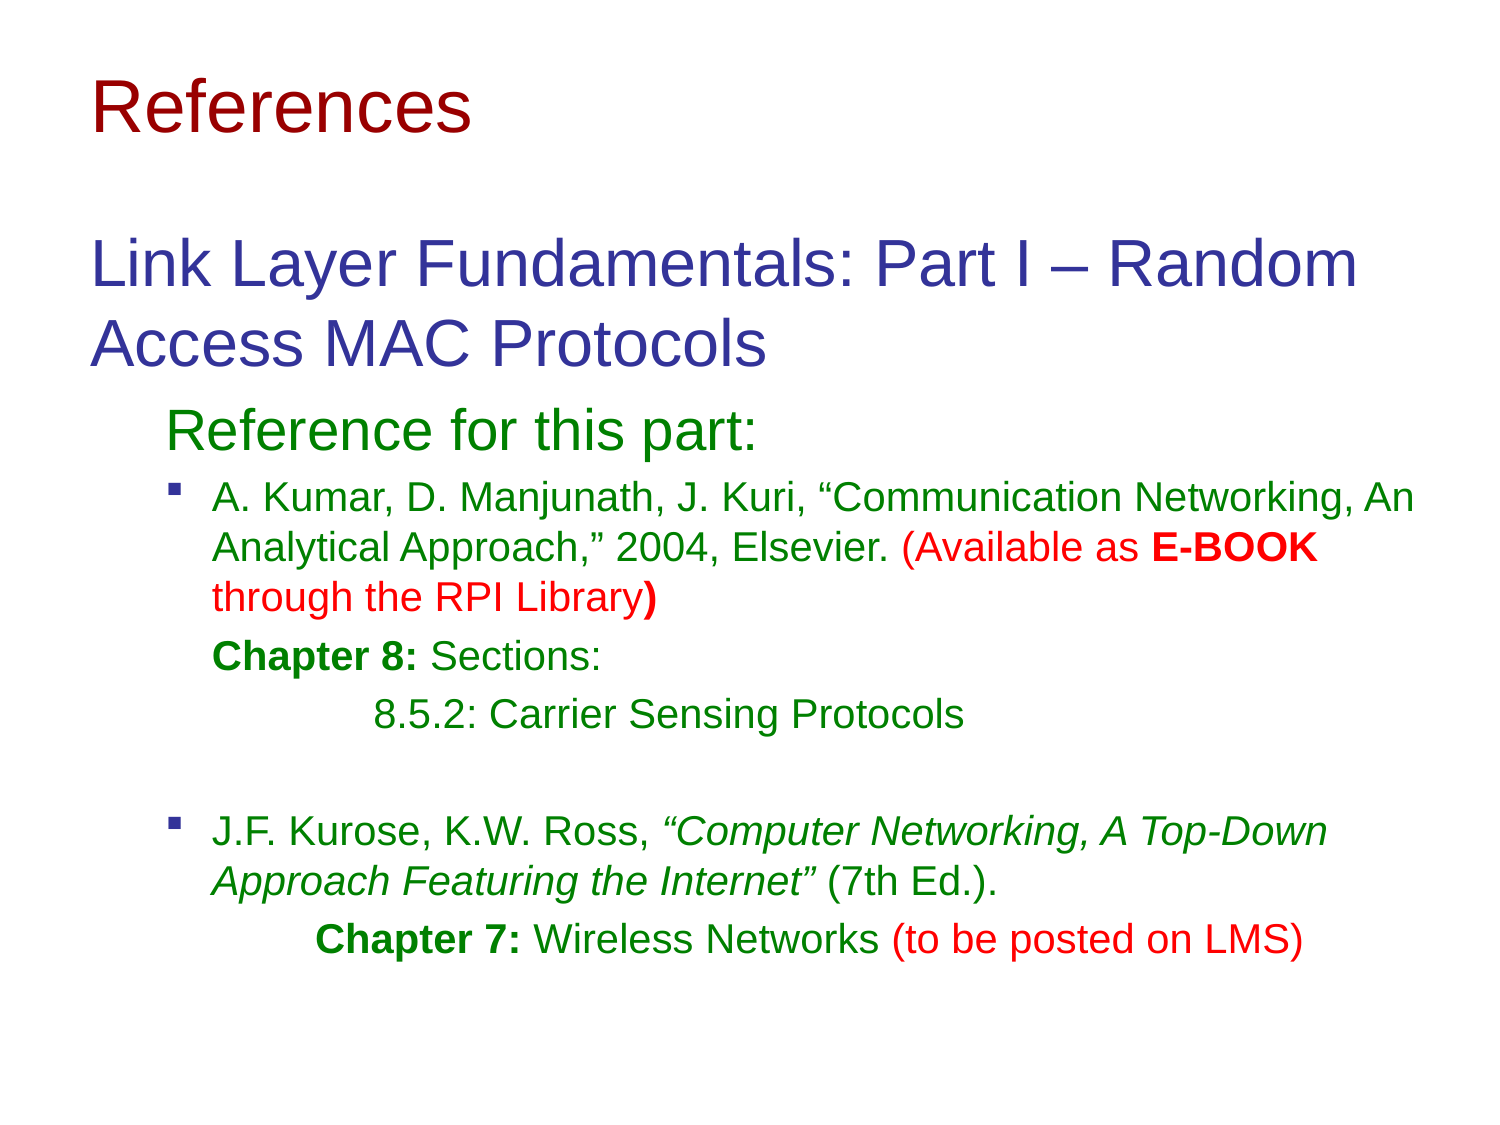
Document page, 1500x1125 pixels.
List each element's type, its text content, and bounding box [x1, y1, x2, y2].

list Link Layer Fundamentals: Part I – Random Access MAC Protocols Reference for this part: A. Kumar, D. Manjunath, J. Kuri, “Communication Networking, An Analytical Approach,” 2004, Elsevier. (Available as E-BOOK through the RPI Library) Chapter 8: Sections: 8.5.2: Carrier Sensing Protocols J.F. Kurose, K.W. Ross, “Computer Networking, A Top-Down Approach Featuring the Internet” (7th Ed.). Chapter 7: Wireless Networks (to be posted on LMS) [75, 212, 1450, 1005]
text_box [424, 106, 456, 167]
title References [75, 24, 1425, 180]
